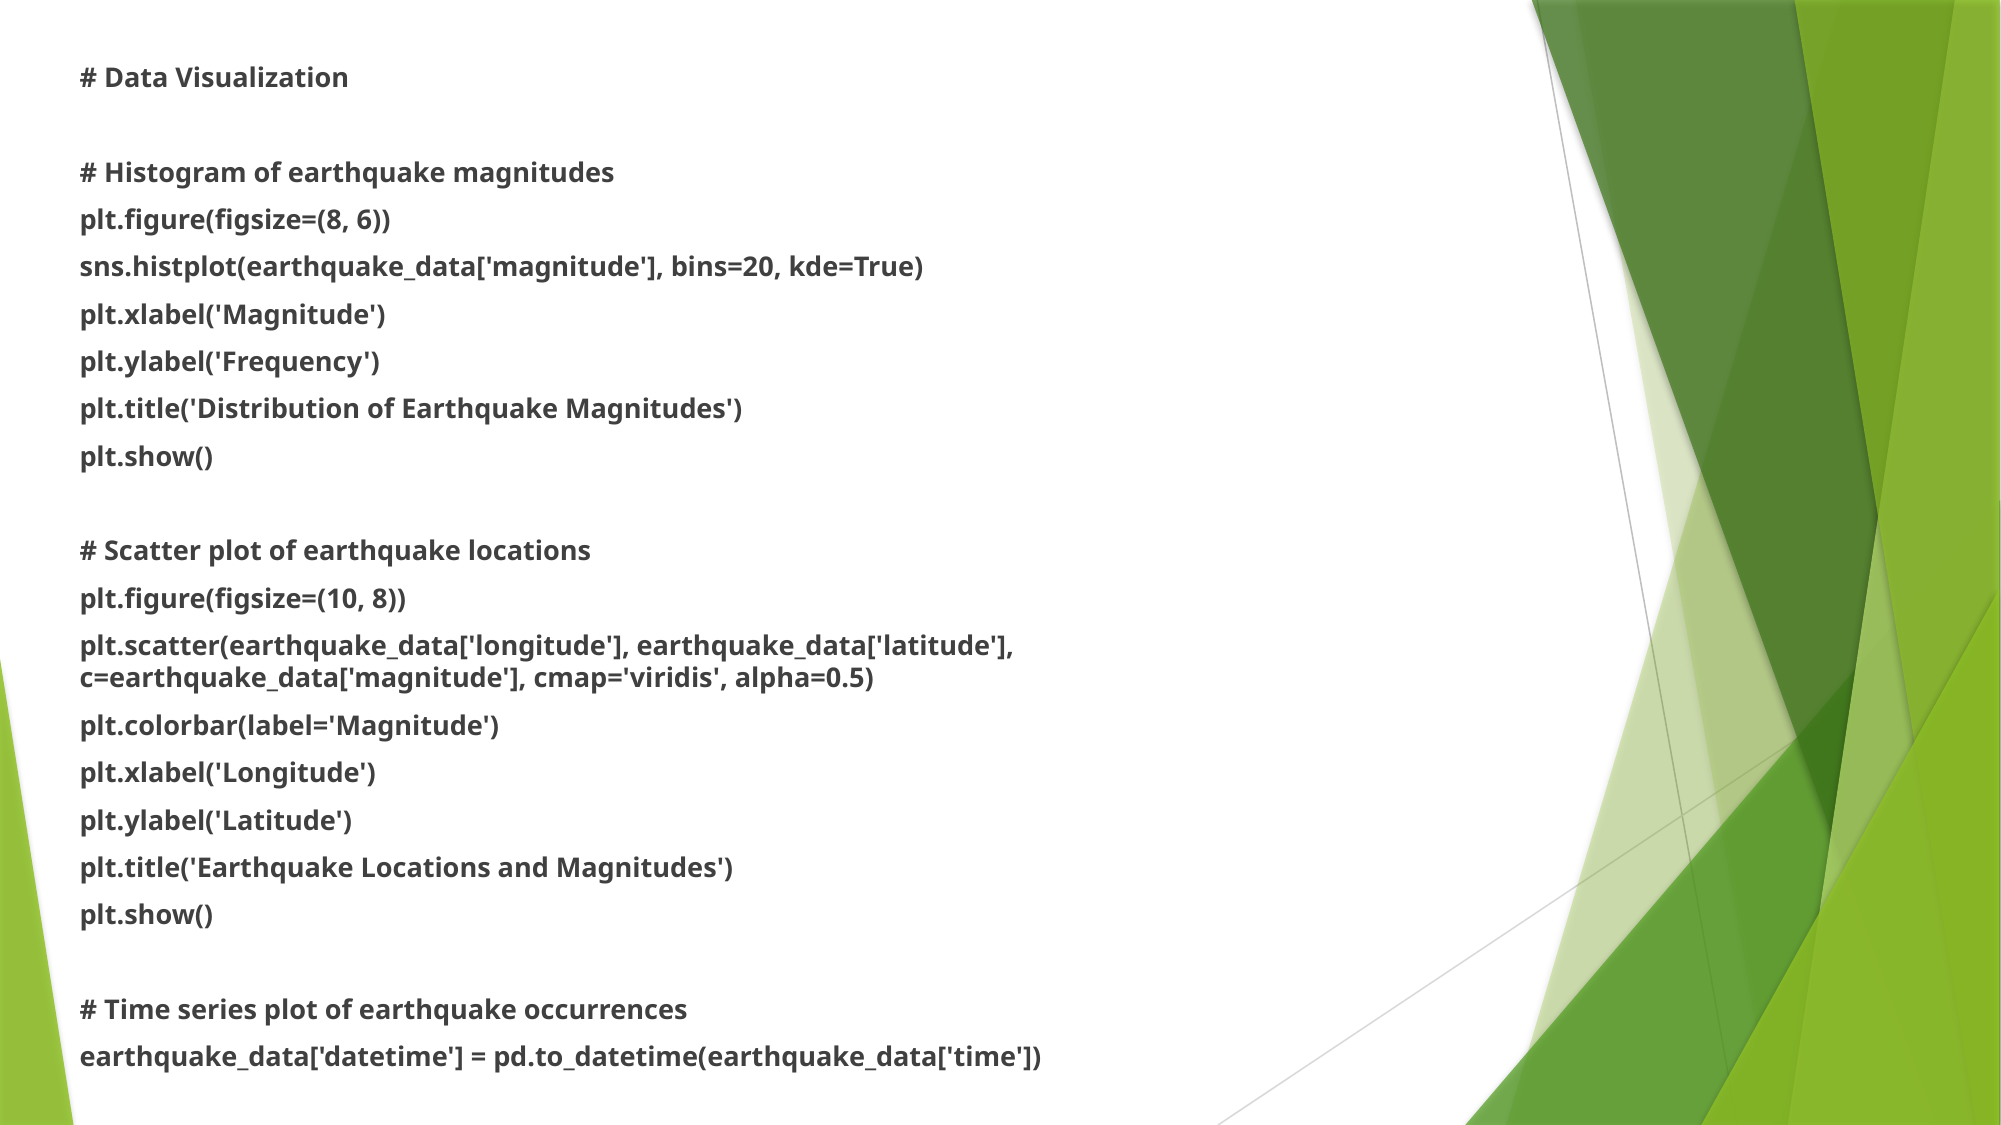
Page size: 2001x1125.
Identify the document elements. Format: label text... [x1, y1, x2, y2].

list # Data Visualization # Histogram of earthquake magnitudes plt.figure(figsize=(8, 6)) sns.histplot(earthquake_data['magnitude'], bins=20, kde=True) plt.xlabel('Magnitude') plt.ylabel('Frequency') plt.title('Distribution of Earthquake Magnitudes') plt.show() # Scatter plot of earthquake locations plt.figure(figsize=(10, 8)) plt.scatter(earthquake_data['longitude'], earthquake_data['latitude'], c=earthquake_data['magnitude'], cmap='viridis', alpha=0.5) plt.colorbar(label='Magnitude') plt.xlabel('Longitude') plt.ylabel('Latitude') plt.title('Earthquake Locations and Magnitudes') plt.show() # Time series plot of earthquake occurrences earthquake_data['datetime'] = pd.to_datetime(earthquake_data['time']) [64, 52, 1475, 1088]
